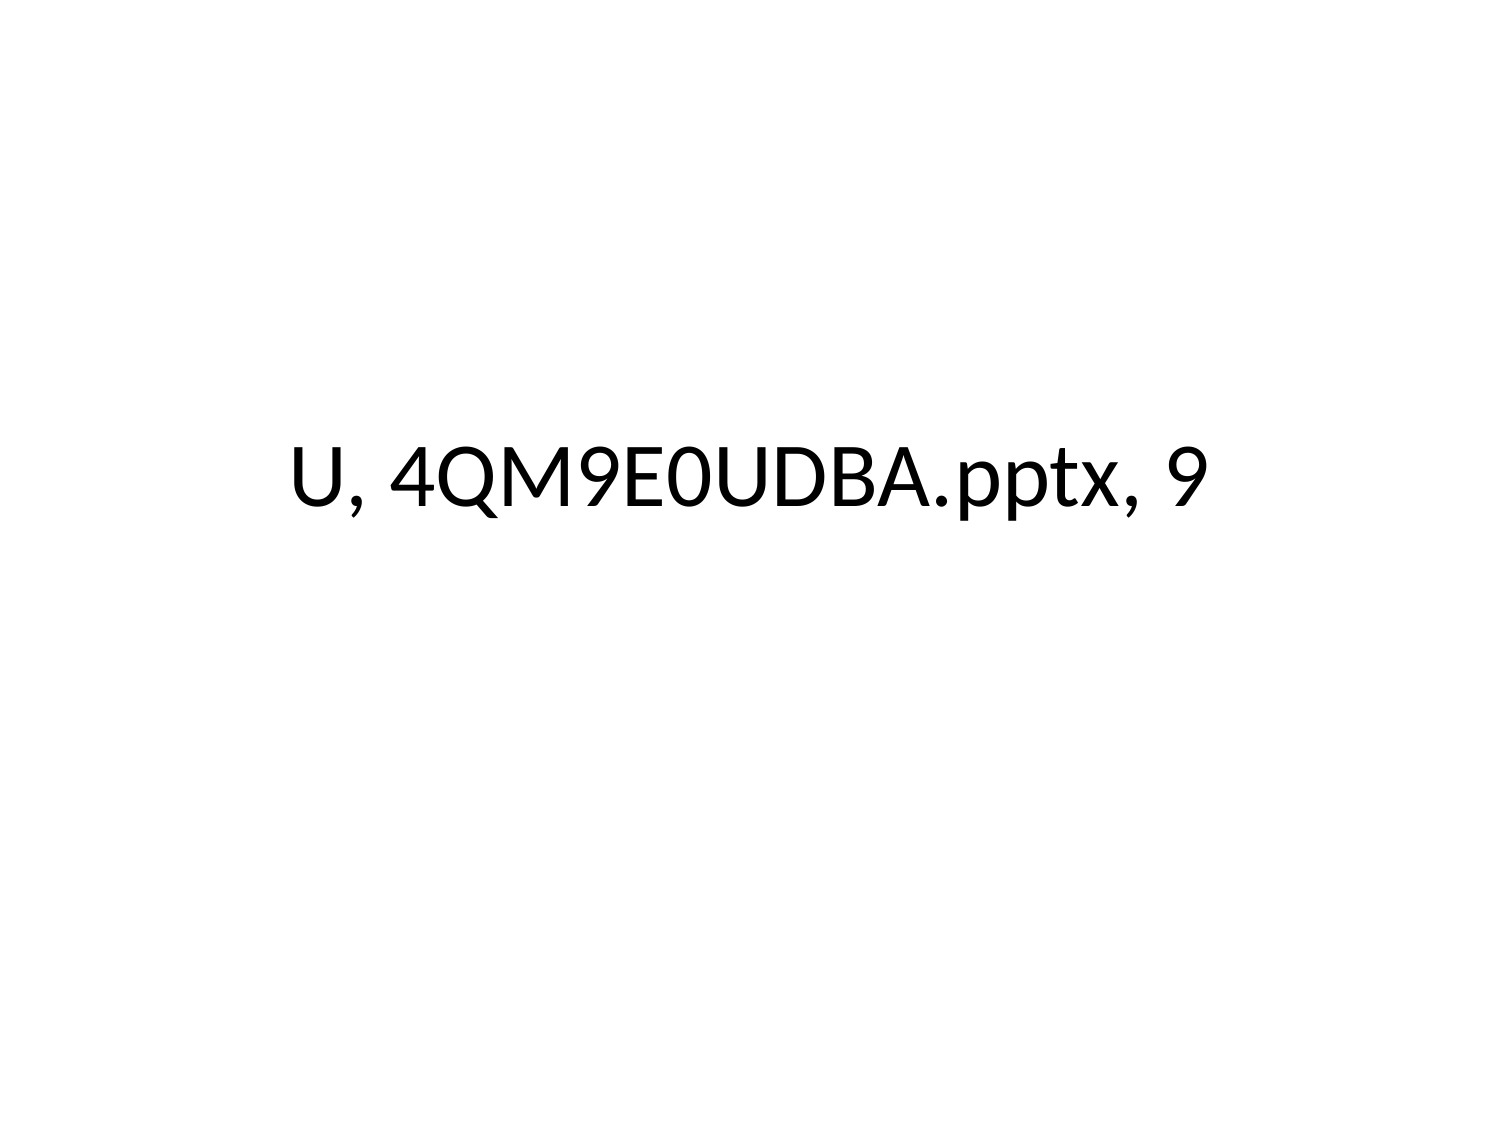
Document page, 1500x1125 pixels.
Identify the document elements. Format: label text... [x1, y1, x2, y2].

title U, 4QM9E0UDBA.pptx, 9 [112, 349, 1388, 591]
